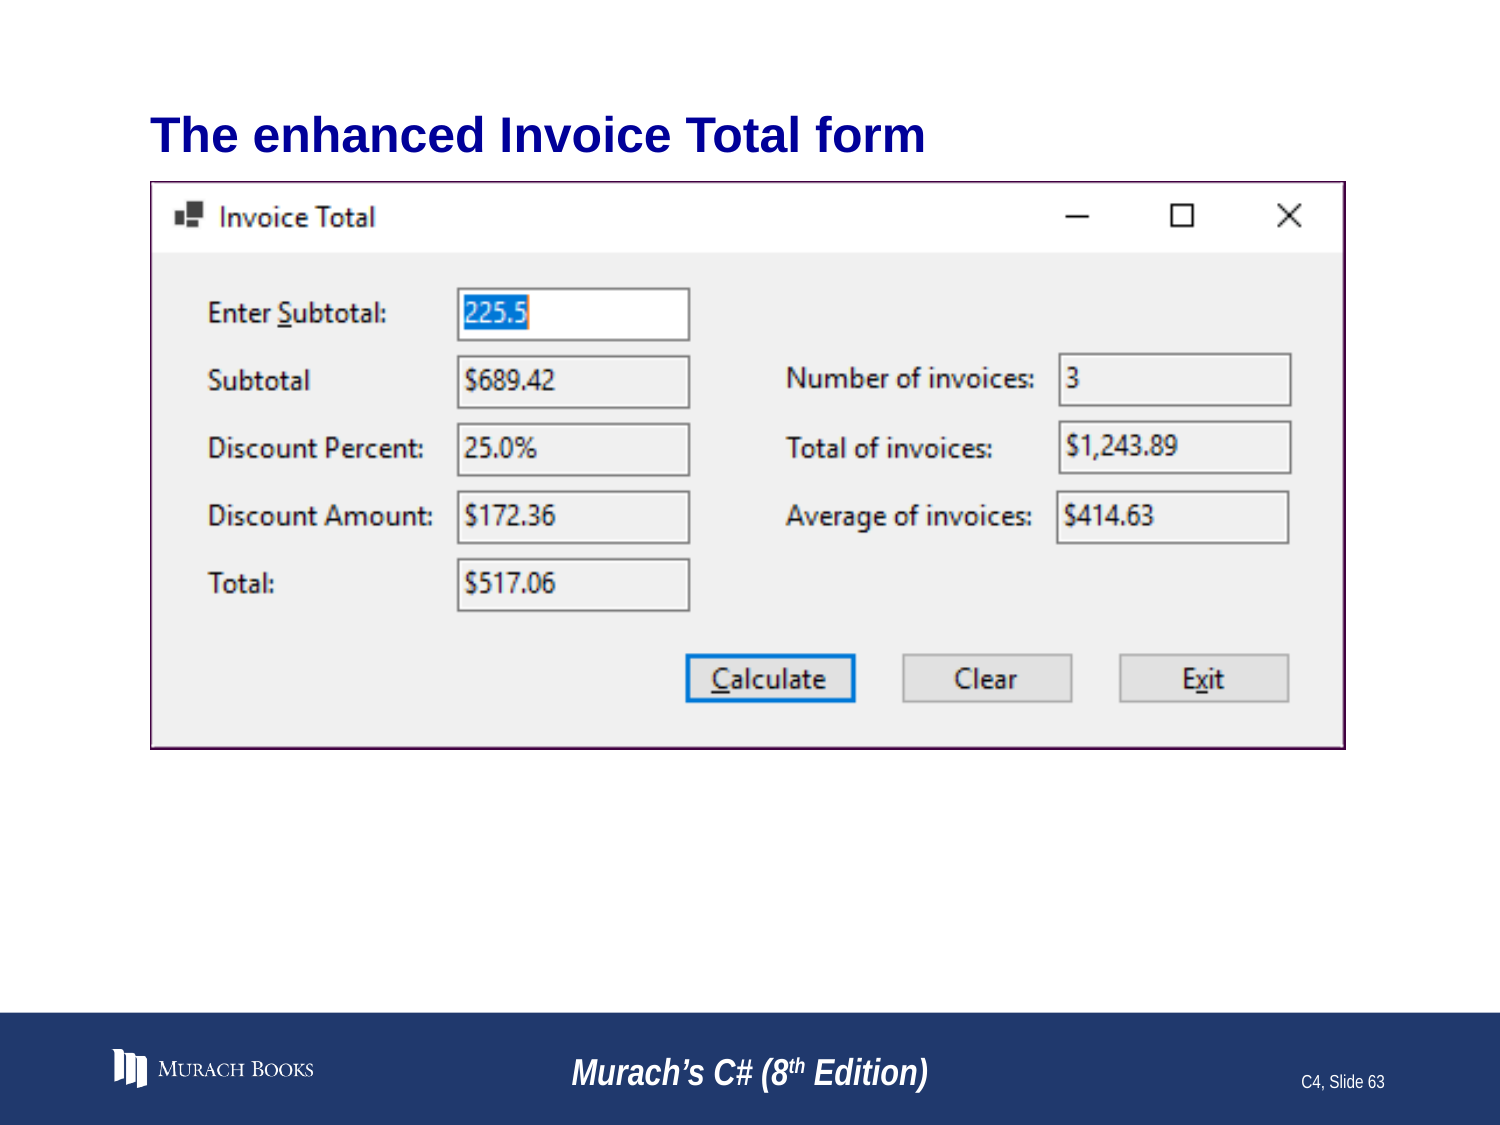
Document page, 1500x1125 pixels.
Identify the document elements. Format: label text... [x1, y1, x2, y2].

title The enhanced Invoice Total form [150, 102, 1350, 164]
slide_number Murach’s C# (8th Edition) [450, 1025, 1050, 1100]
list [149, 180, 1346, 751]
footer [12, 1025, 450, 1100]
slide_number C4, Slide 63 [1087, 1025, 1400, 1100]
